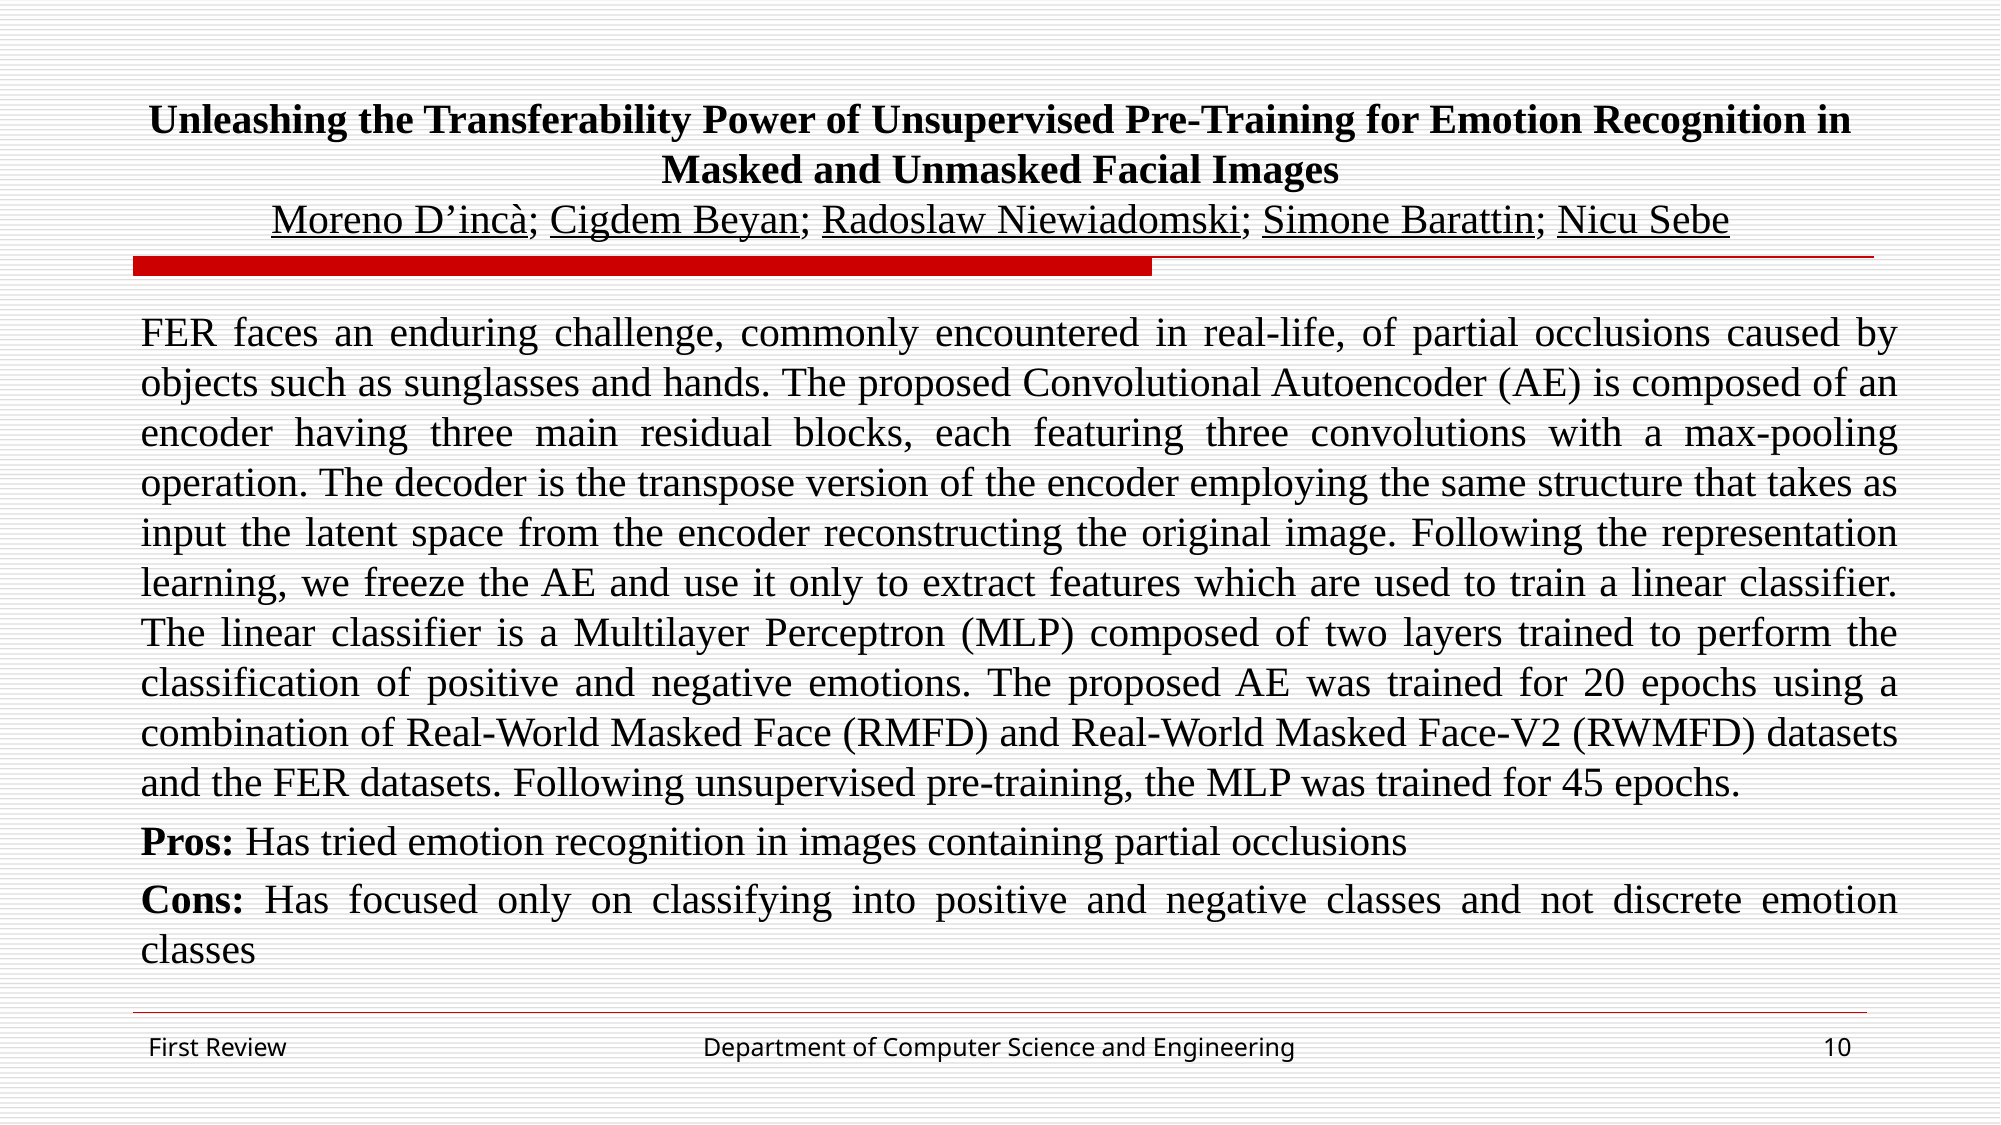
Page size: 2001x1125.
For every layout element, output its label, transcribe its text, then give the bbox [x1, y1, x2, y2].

slide_number First Review [133, 1024, 567, 1103]
footer Department of Computer Science and Engineering [683, 1024, 1317, 1103]
title Unleashing the Transferability Power of Unsupervised Pre-Training for Emotion Recognition in Masked and Unmasked Facial Images Moreno D’incà; Cigdem Beyan; Radoslaw Niewiadomski; Simone Barattin; Nicu Sebe [125, 50, 1876, 250]
list FER faces an enduring challenge, commonly encountered in real-life, of partial occlusions caused by objects such as sunglasses and hands. The proposed Convolutional Autoencoder (AE) is composed of an encoder having three main residual blocks, each featuring three convolutions with a max-pooling operation. The decoder is the transpose version of the encoder employing the same structure that takes as input the latent space from the encoder reconstructing the original image. Following the representation learning, we freeze the AE and use it only to extract features which are used to train a linear classifier. The linear classifier is a Multilayer Perceptron (MLP) composed of two layers trained to perform the classification of positive and negative emotions. The proposed AE was trained for 20 epochs using a combination of Real-World Masked Face (RMFD) and Real-World Masked Face-V2 (RWMFD) datasets and the FER datasets. Following unsupervised pre-training, the MLP was trained for 45 epochs. Pros: Has tried emotion recognition in images containing partial occlusions Cons: Has focused only on classifying into positive and negative classes and not discrete emotion classes [125, 297, 1916, 1003]
slide_number 10 [1433, 1024, 1867, 1103]
picture [0, 0, 2001, 1125]
